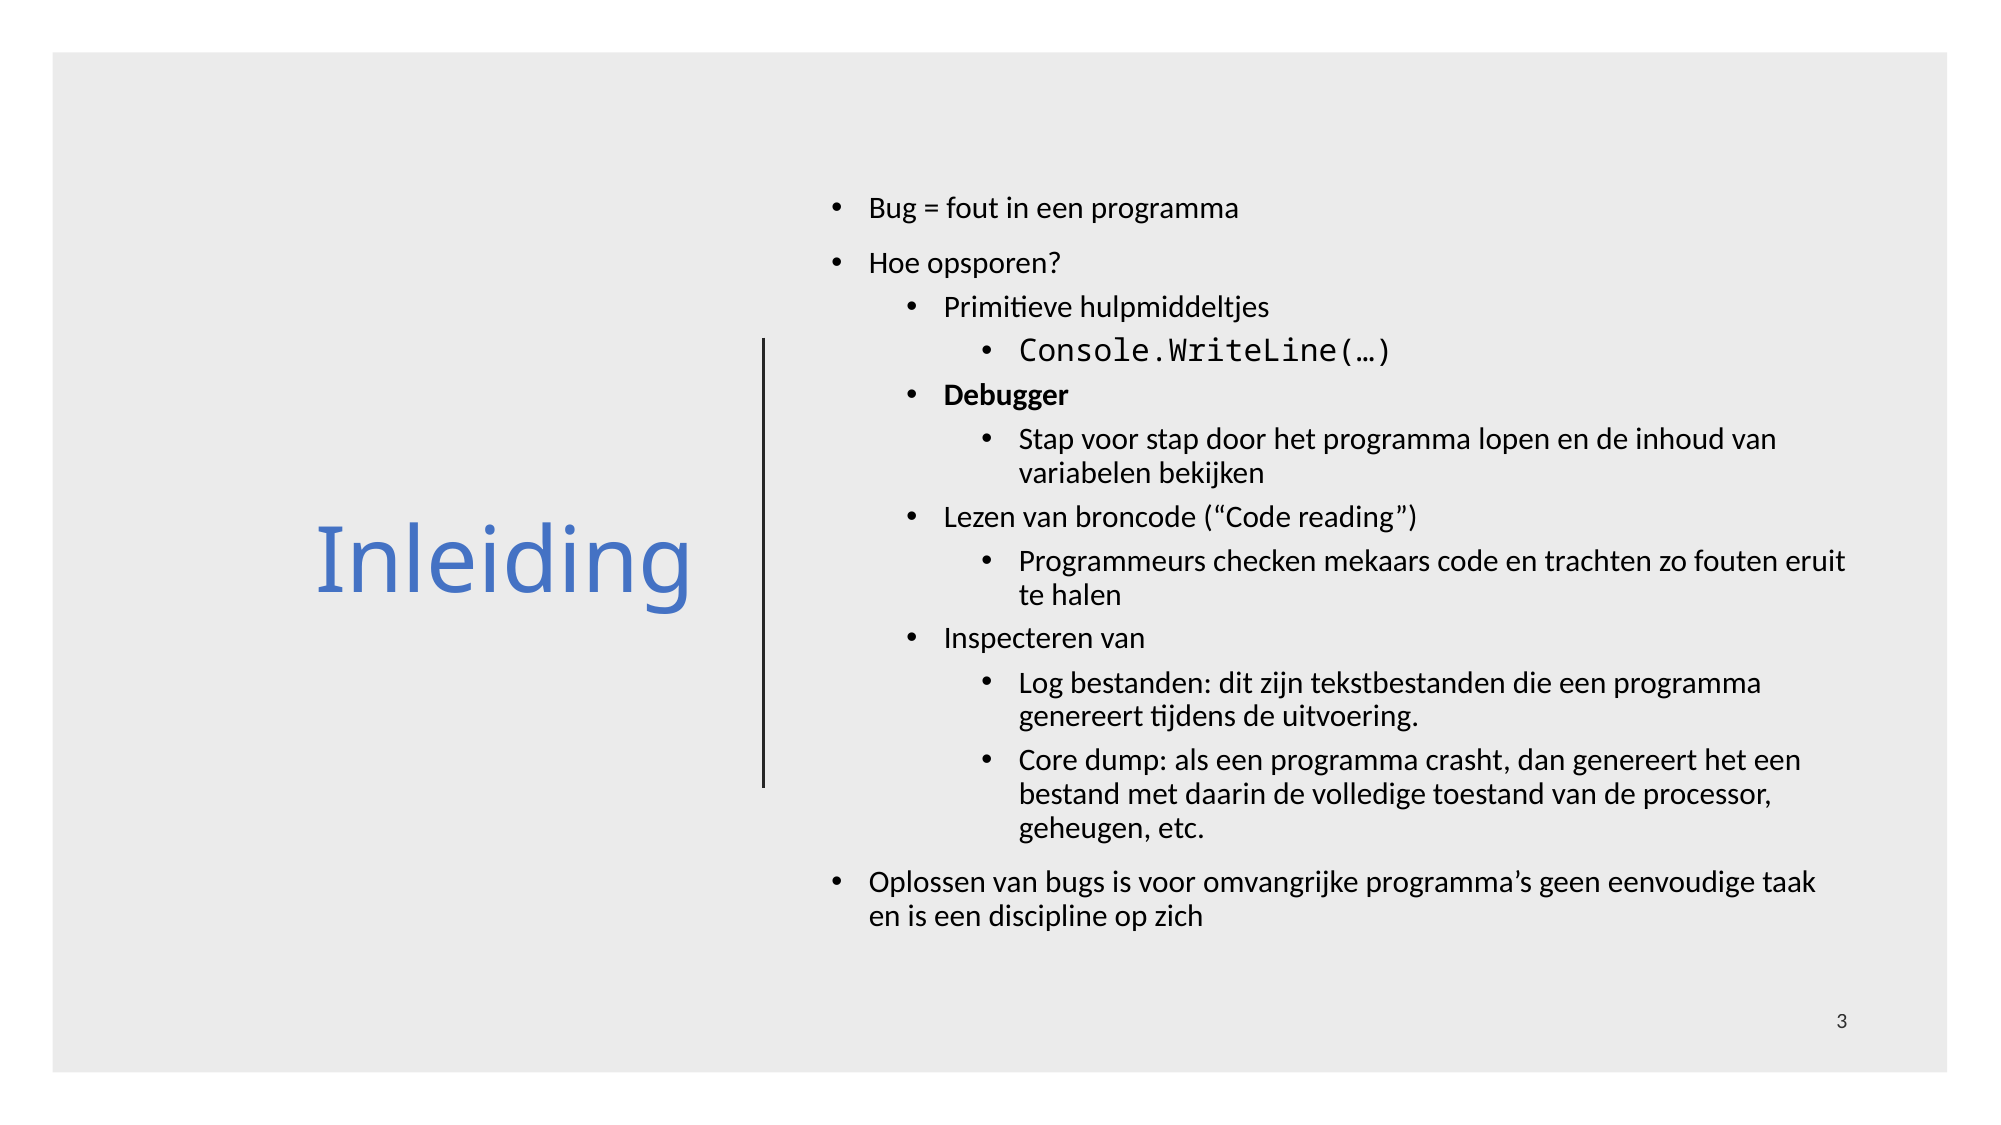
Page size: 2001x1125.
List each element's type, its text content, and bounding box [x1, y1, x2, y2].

list Bug = fout in een programma Hoe opsporen? Primitieve hulpmiddeltjes Console.WriteLine(…) Debugger Stap voor stap door het programma lopen en de inhoud van variabelen bekijken Lezen van broncode (“Code reading”) Programmeurs checken mekaars code en trachten zo fouten eruit te halen Inspecteren van Log bestanden: dit zijn tekstbestanden die een programma genereert tijdens de uitvoering. Core dump: als een programma crasht, dan genereert het een bestand met daarin de volledige toestand van de processor, geheugen, etc. Oplossen van bugs is voor omvangrijke programma’s geen eenvoudige taak en is een discipline op zich [816, 158, 1863, 967]
slide_number 3 [1734, 989, 1863, 1050]
text_box [52, 51, 1948, 1073]
title Inleiding [137, 158, 711, 967]
